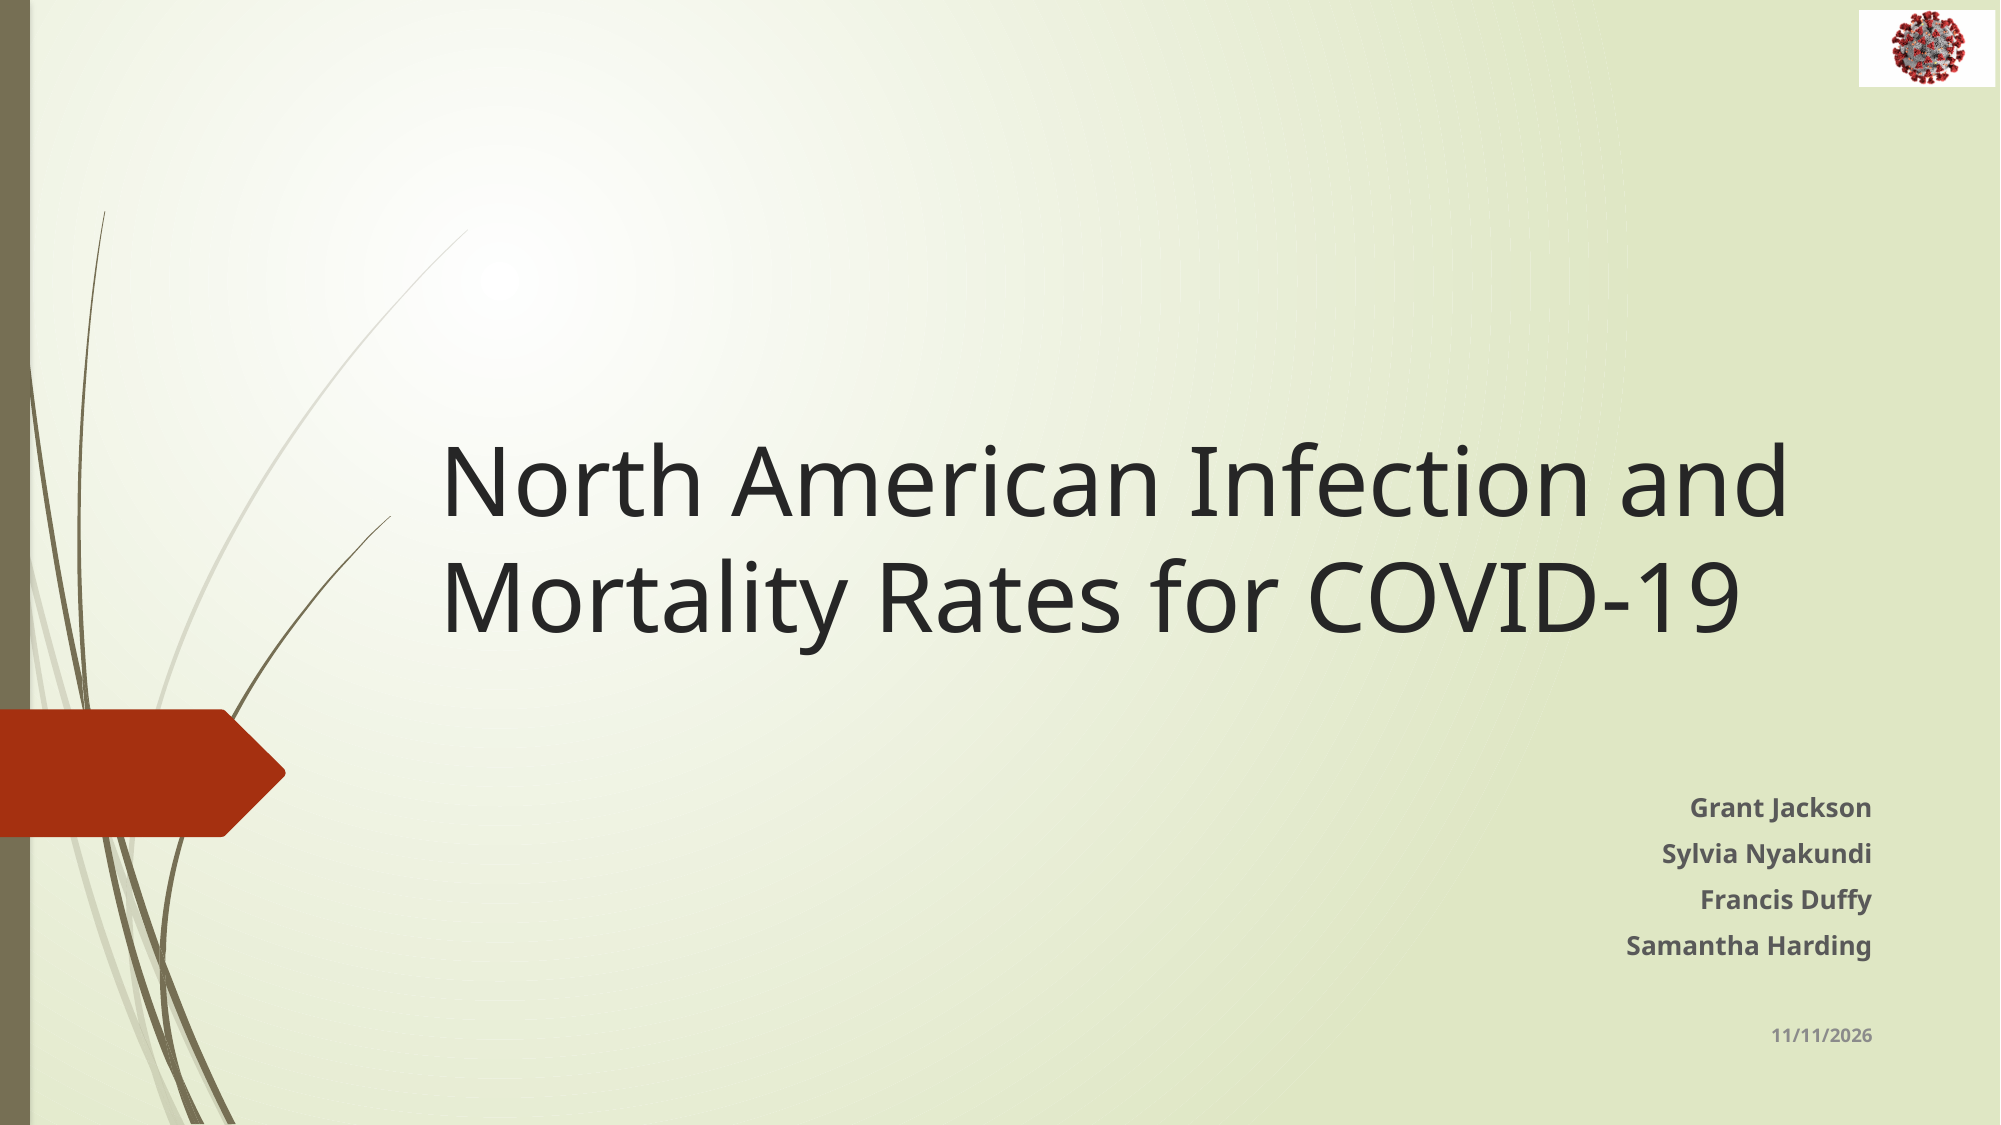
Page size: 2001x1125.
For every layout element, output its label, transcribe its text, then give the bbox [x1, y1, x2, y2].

title North American Infection and Mortality Rates for COVID-19 [424, 412, 1888, 783]
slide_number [1699, 1005, 1888, 1067]
subtitle Grant Jackson Sylvia Nyakundi Francis Duffy Samantha Harding [424, 783, 1888, 969]
picture [1859, 10, 1996, 87]
